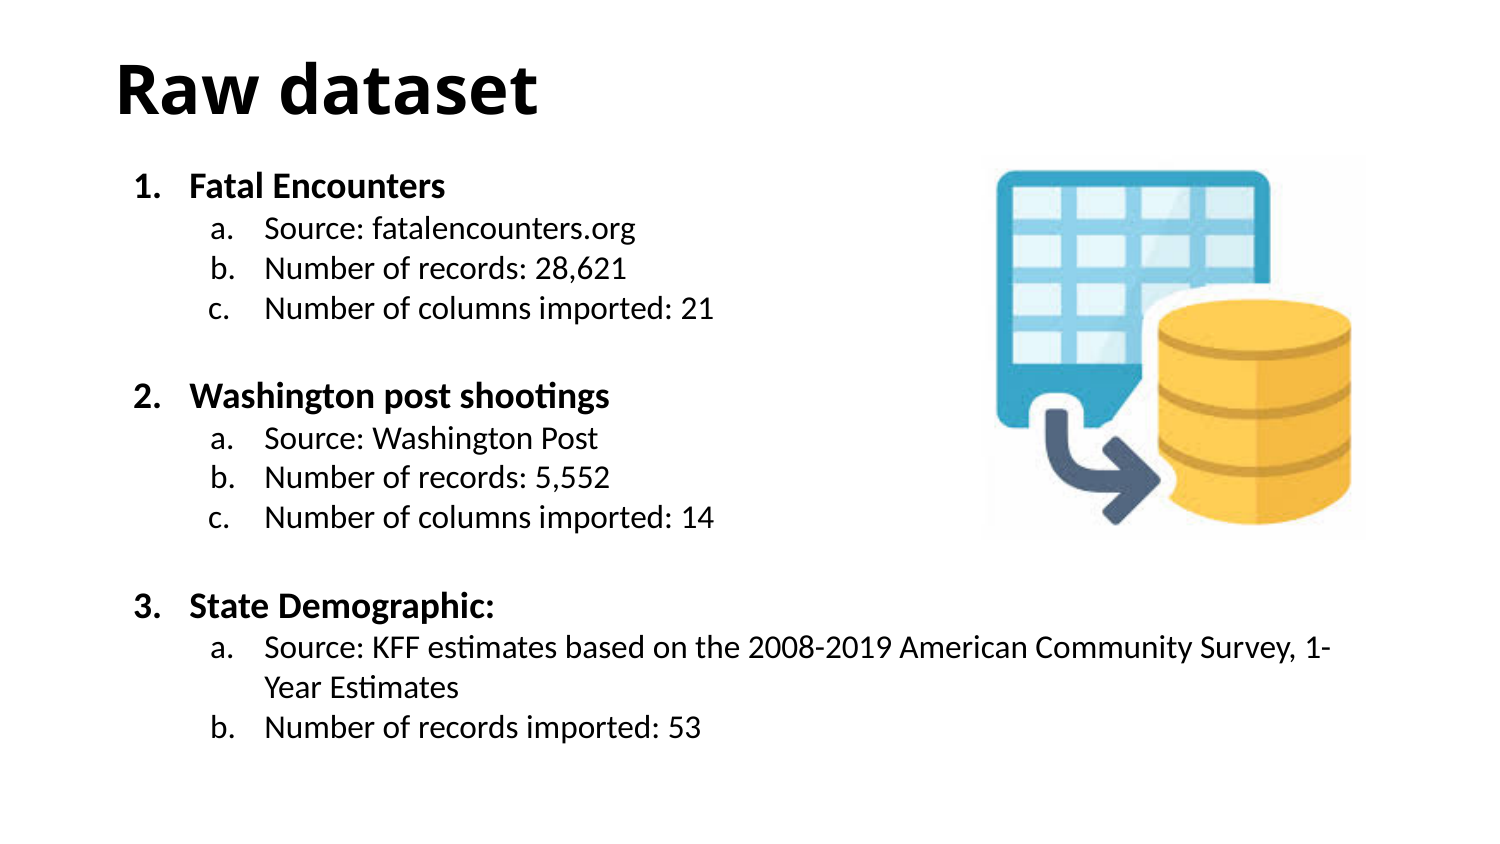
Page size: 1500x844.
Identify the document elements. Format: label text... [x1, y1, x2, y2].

picture [981, 155, 1367, 541]
title Raw dataset [103, 29, 1397, 155]
list Fatal Encounters Source: fatalencounters.org Number of records: 28,621 Number of columns imported: 21 Washington post shootings Source: Washington Post Number of records: 5,552 Number of columns imported: 14 State Demographic: Source: KFF estimates based on the 2008-2019 American Community Survey, 1-Year Estimates Number of records imported: 53 [103, 155, 1397, 811]
